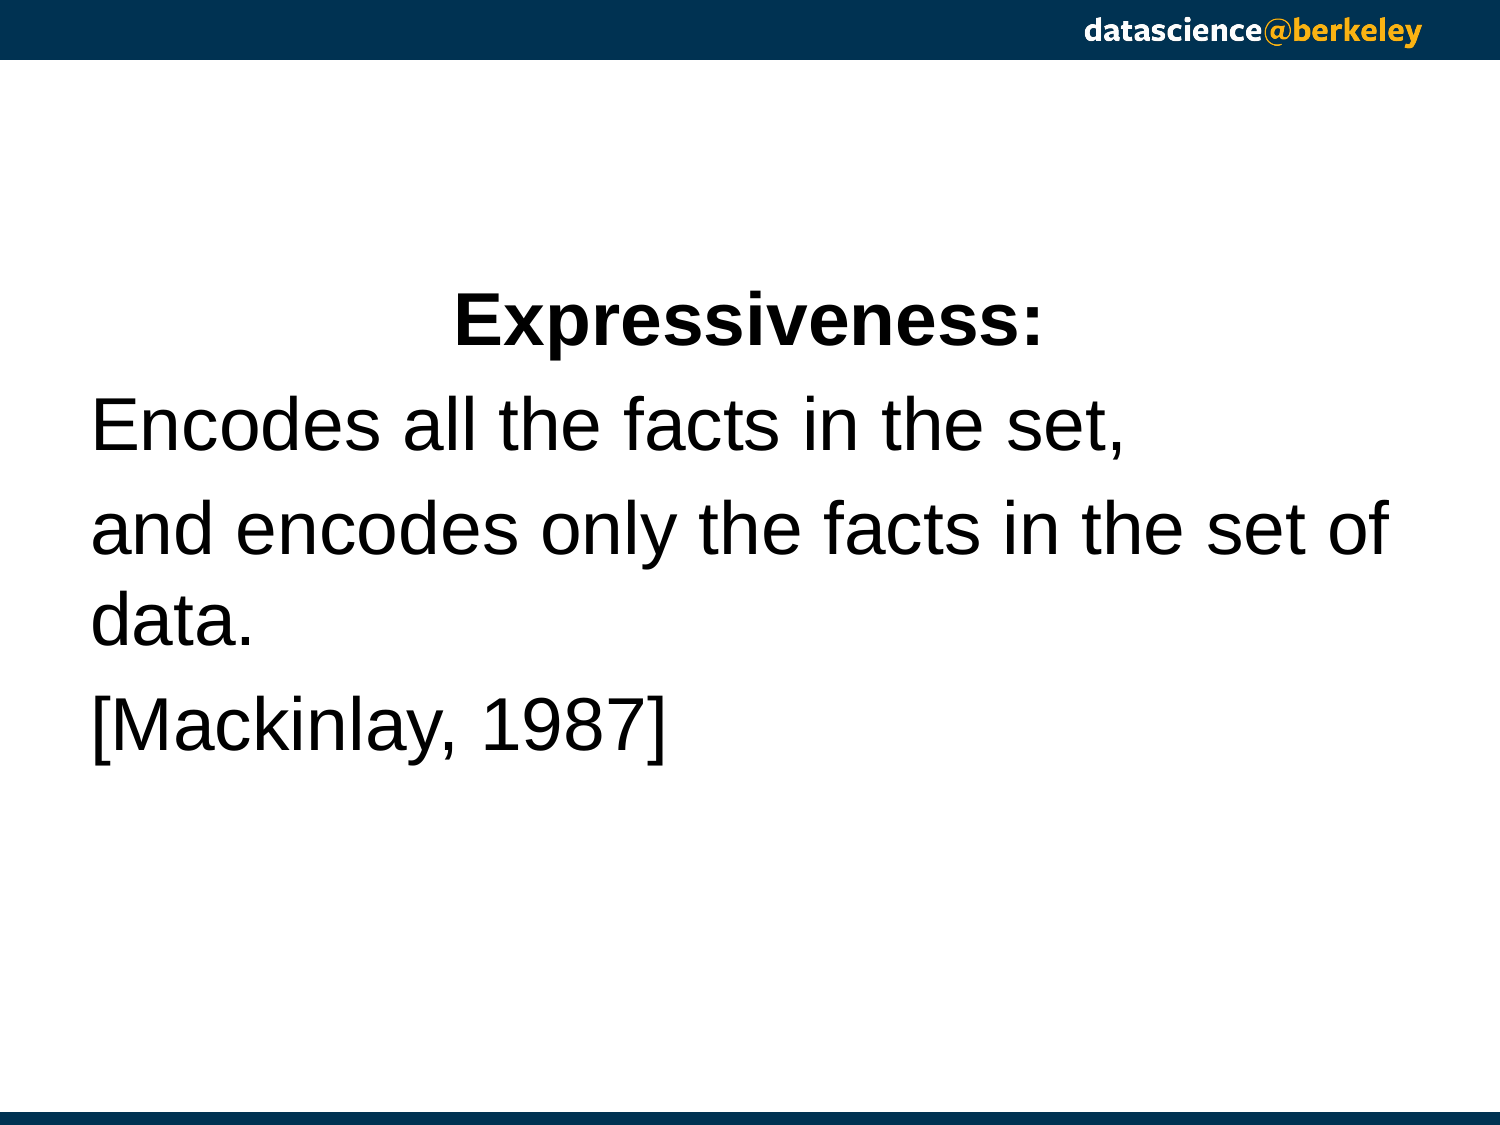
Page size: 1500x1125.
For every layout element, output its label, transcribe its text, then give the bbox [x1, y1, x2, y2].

list Expressiveness: Encodes all the facts in the set, and encodes only the facts in the set of data. [Mackinlay, 1987] [75, 262, 1425, 1005]
picture [1079, 10, 1431, 52]
